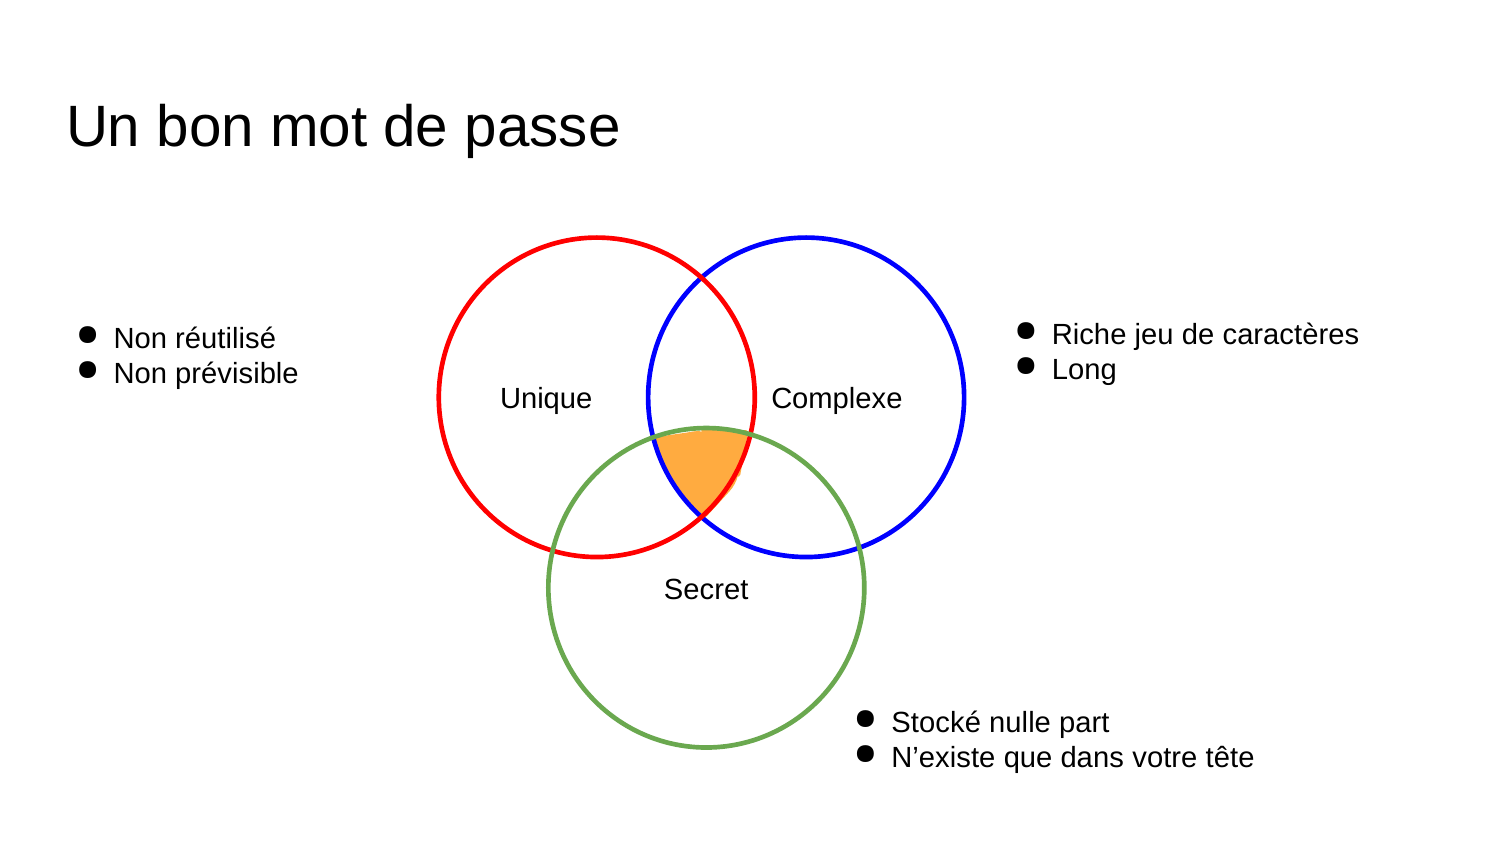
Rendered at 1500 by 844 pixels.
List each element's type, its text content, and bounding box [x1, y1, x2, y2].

text_box Secret [548, 428, 865, 748]
text_box Complexe [702, 237, 965, 548]
text_box Riche jeu de caractères Long [961, 300, 1424, 438]
title Un bon mot de passe [51, 72, 1449, 167]
text_box Non réutilisé Non prévisible [23, 304, 434, 500]
text_box Stocké nulle part N’existe que dans votre tête [801, 687, 1280, 779]
text_box Unique [438, 237, 755, 551]
